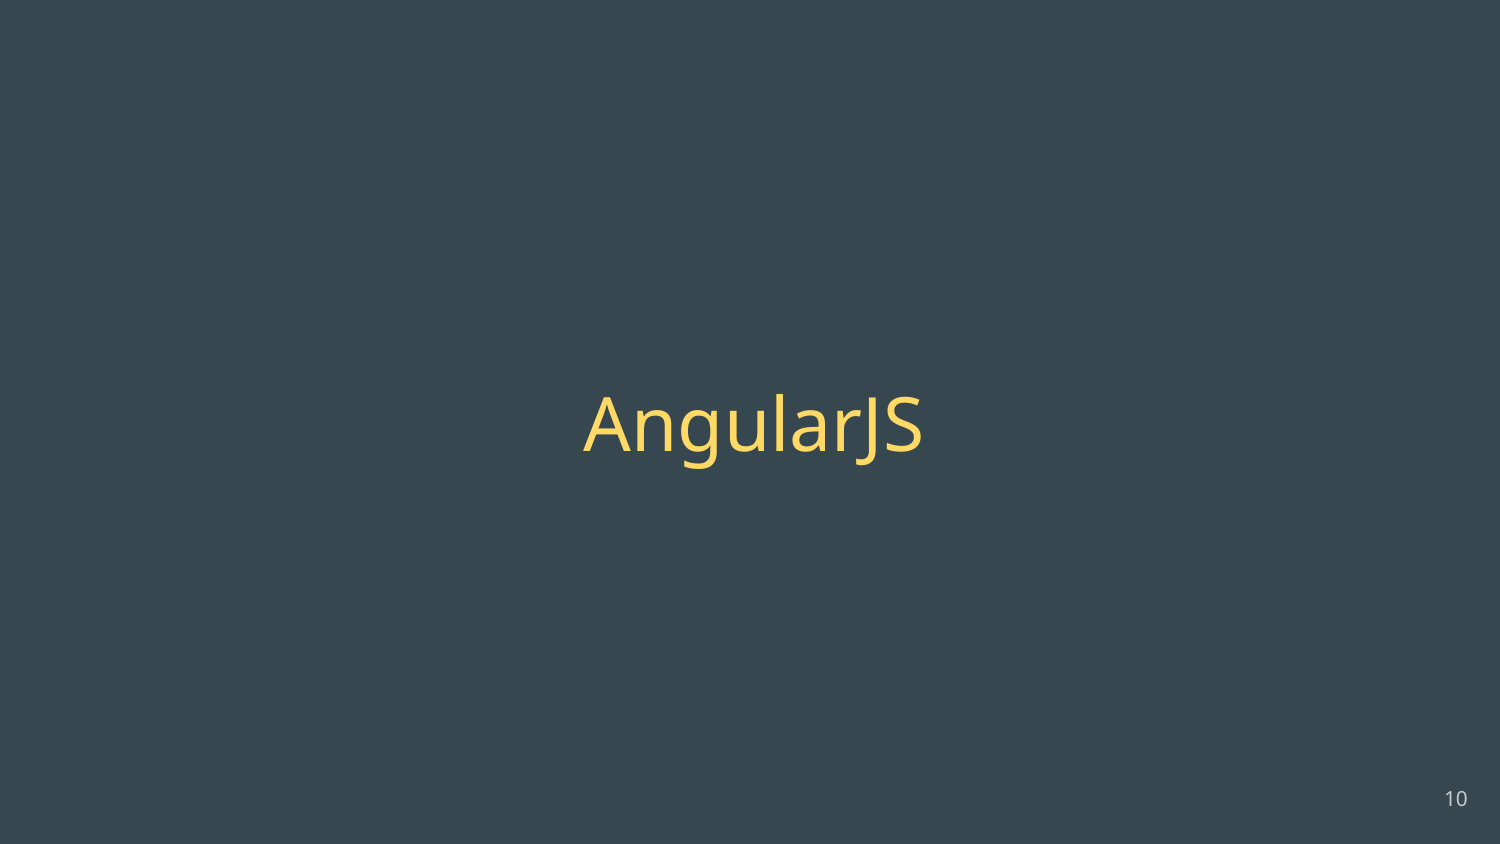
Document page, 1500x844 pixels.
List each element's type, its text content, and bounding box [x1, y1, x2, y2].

title AngularJS [110, 351, 1399, 493]
slide_number 10 [1392, 767, 1483, 833]
